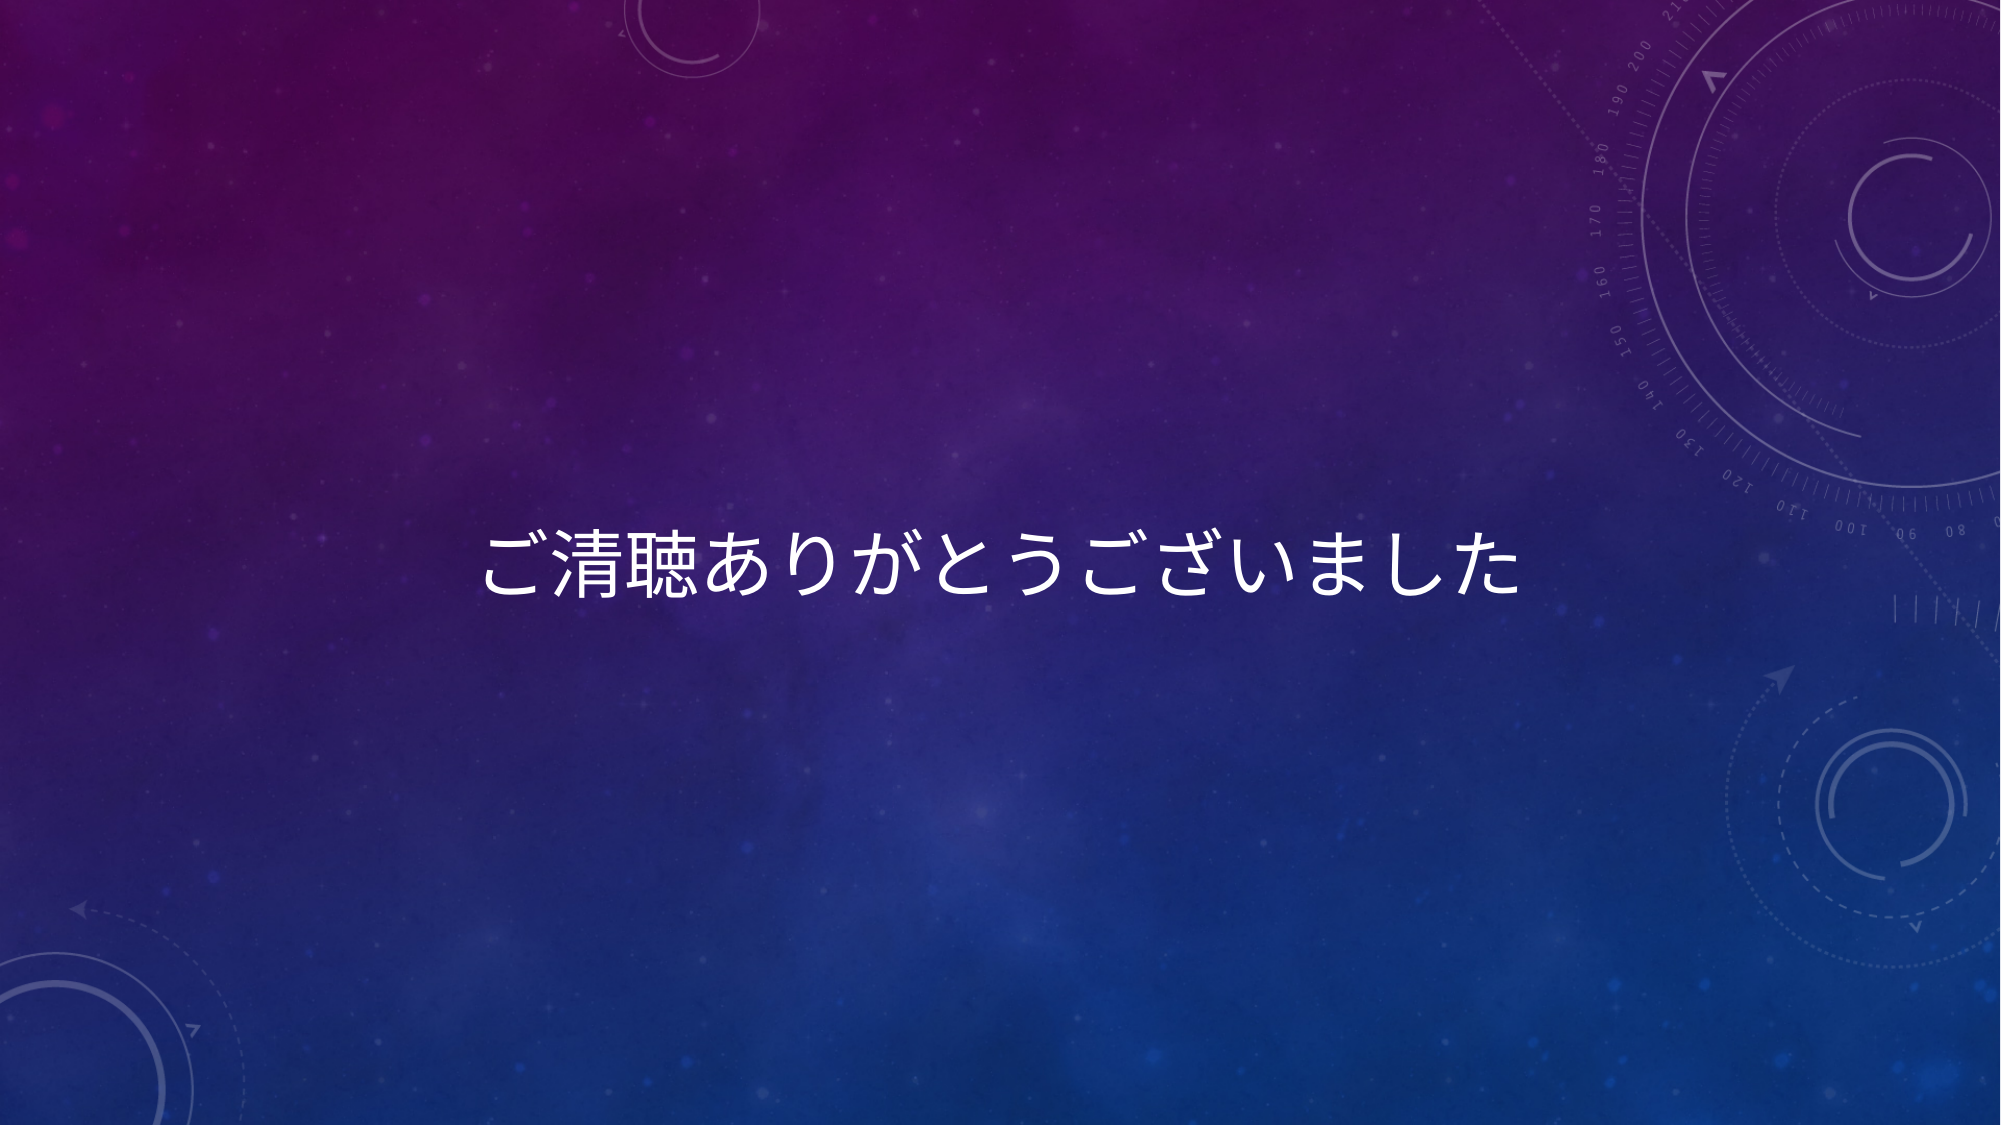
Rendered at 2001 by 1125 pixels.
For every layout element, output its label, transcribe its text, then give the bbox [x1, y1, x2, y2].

picture [0, 0, 2001, 1125]
title ご清聴ありがとうございました [137, 453, 1863, 672]
